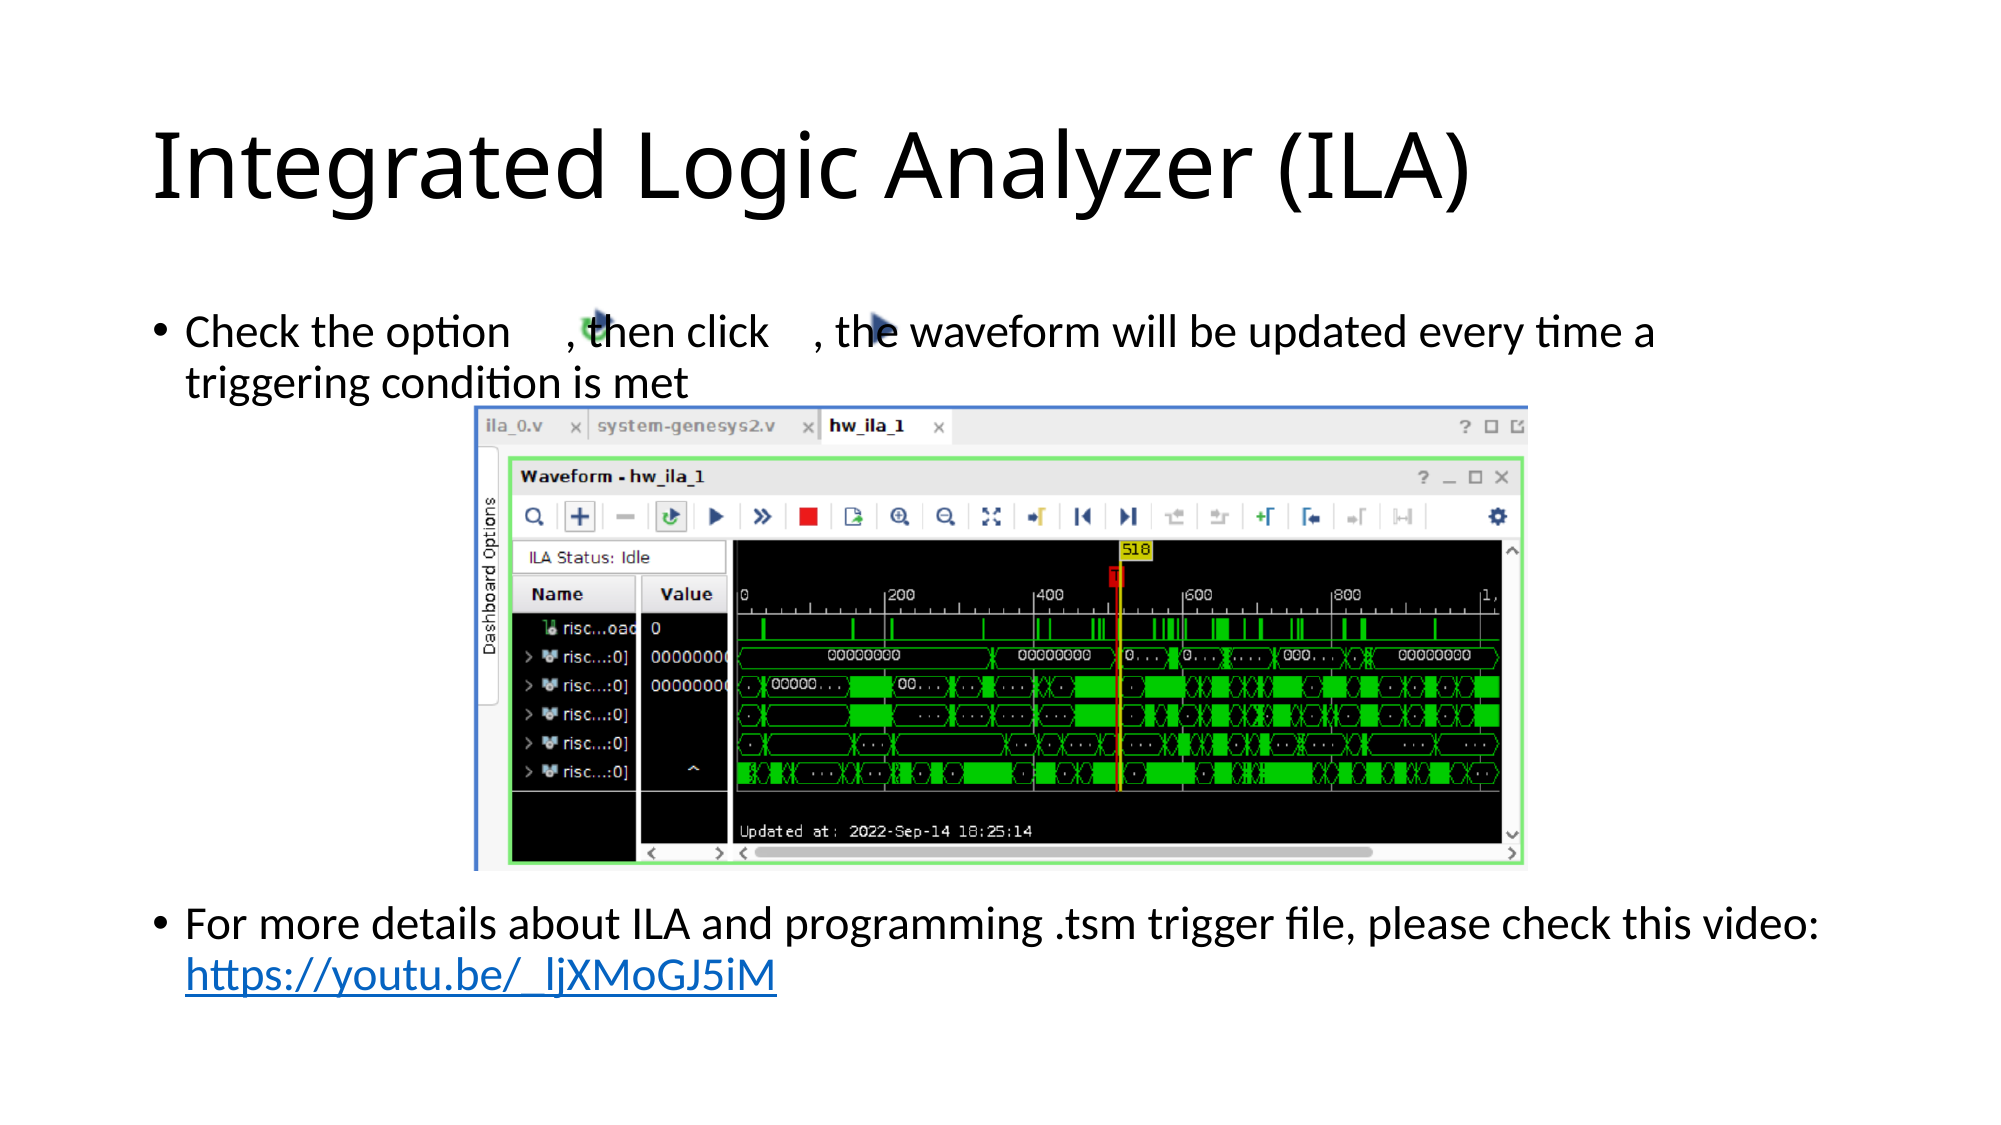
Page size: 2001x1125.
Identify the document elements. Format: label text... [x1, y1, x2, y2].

picture [860, 299, 904, 352]
picture [472, 401, 1528, 871]
picture [559, 294, 635, 350]
list Check the option , then click , the waveform will be updated every time a triggering condition is met For more details about ILA and programming .tsm trigger file, please check this video: https://youtu.be/_ljXMoGJ5iM [137, 299, 1863, 1014]
title Integrated Logic Analyzer (ILA) [137, 59, 1863, 278]
